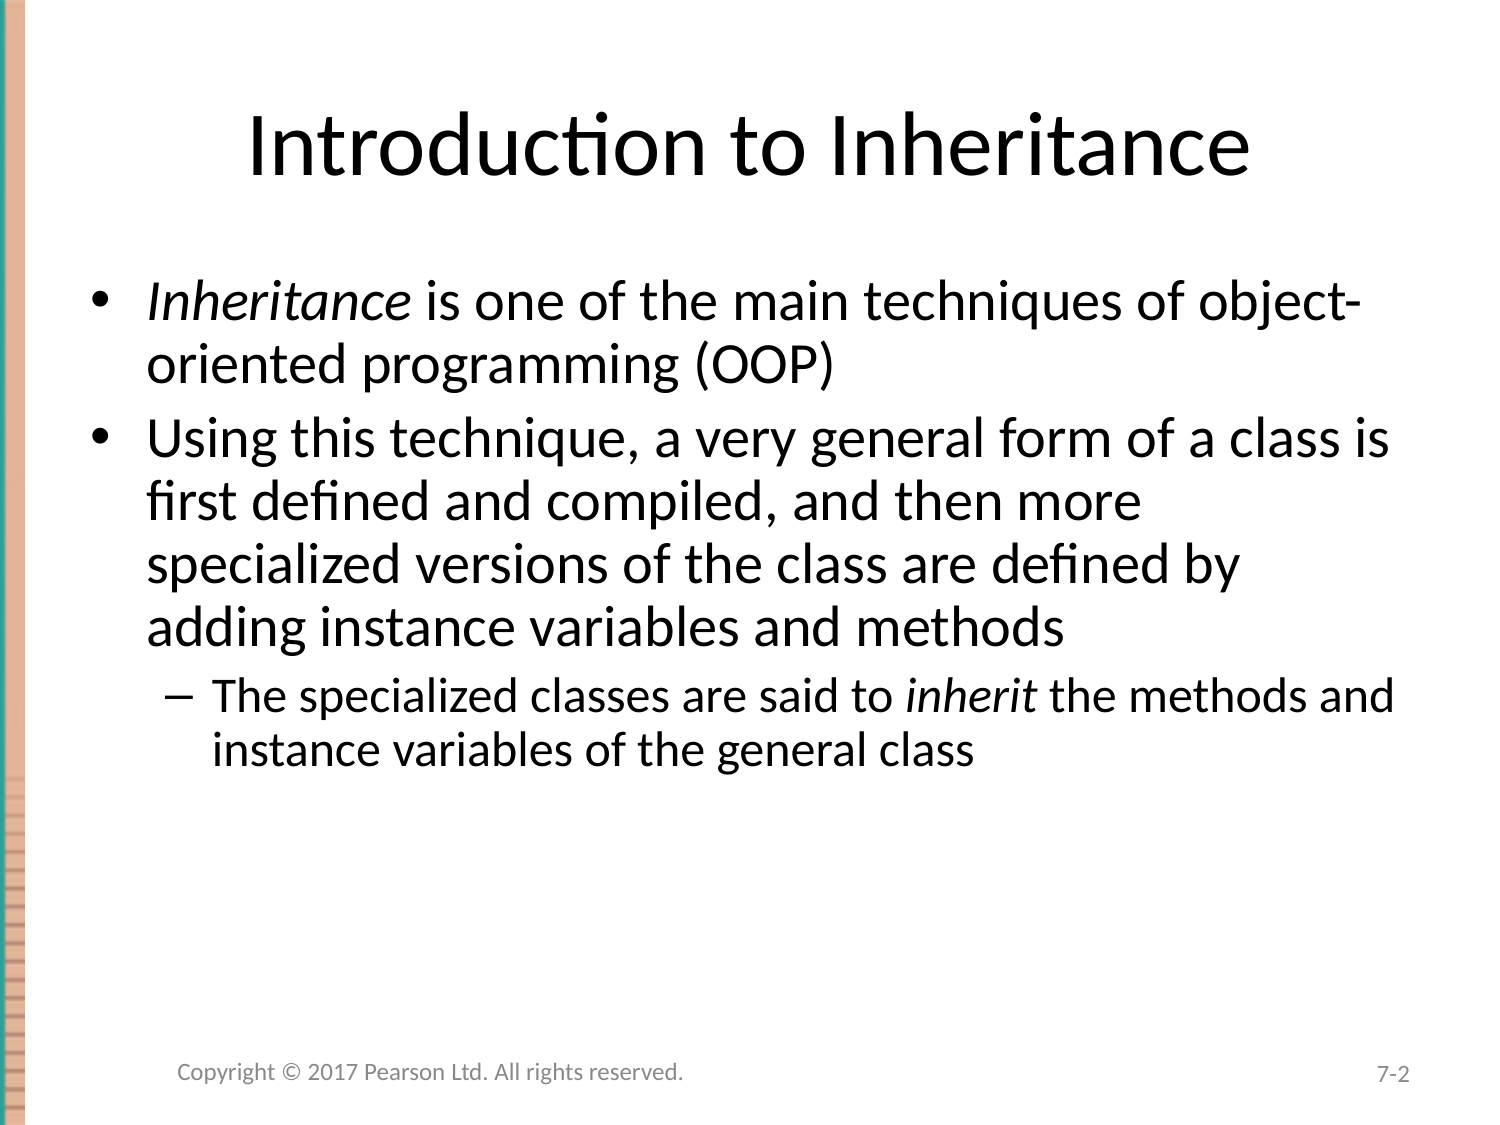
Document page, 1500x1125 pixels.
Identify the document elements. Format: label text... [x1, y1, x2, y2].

title Introduction to Inheritance [75, 45, 1425, 233]
slide_number 7-2 [1074, 1042, 1425, 1103]
picture [0, 0, 25, 1125]
footer Copyright © 2017 Pearson Ltd. All rights reserved. [75, 1040, 788, 1100]
list Inheritance is one of the main techniques of object-oriented programming (OOP) Using this technique, a very general form of a class is first defined and compiled, and then more specialized versions of the class are defined by adding instance variables and methods The specialized classes are said to inherit the methods and instance variables of the general class [75, 262, 1425, 1005]
